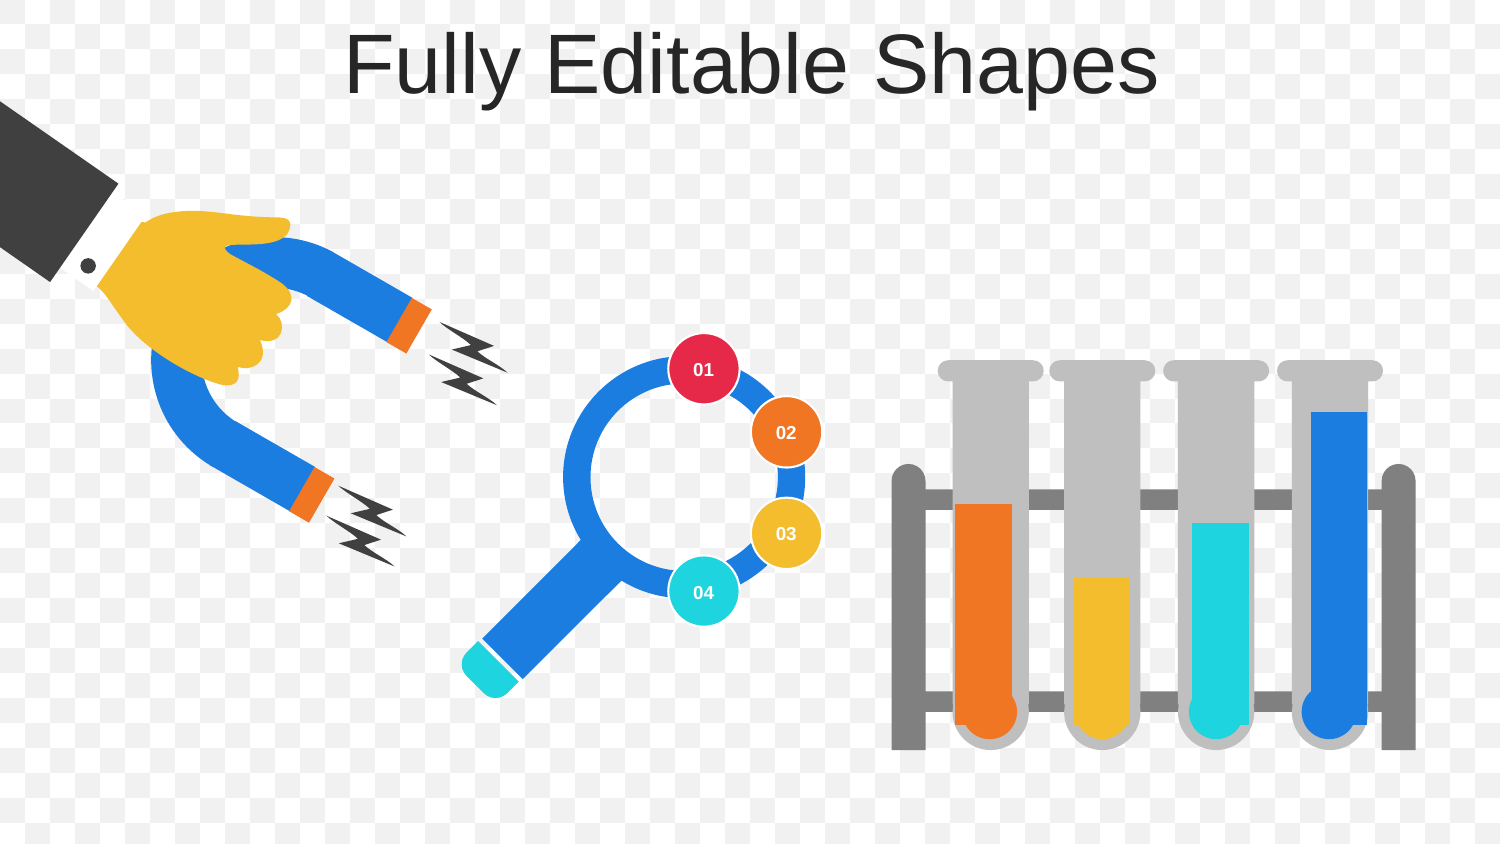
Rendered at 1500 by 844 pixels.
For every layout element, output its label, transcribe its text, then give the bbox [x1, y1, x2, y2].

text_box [150, 237, 398, 484]
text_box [452, 332, 823, 702]
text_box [317, 331, 453, 558]
picture [0, 0, 1500, 844]
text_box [891, 359, 1416, 751]
list Fully Editable Shapes [39, 15, 1464, 105]
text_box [0, 130, 301, 370]
